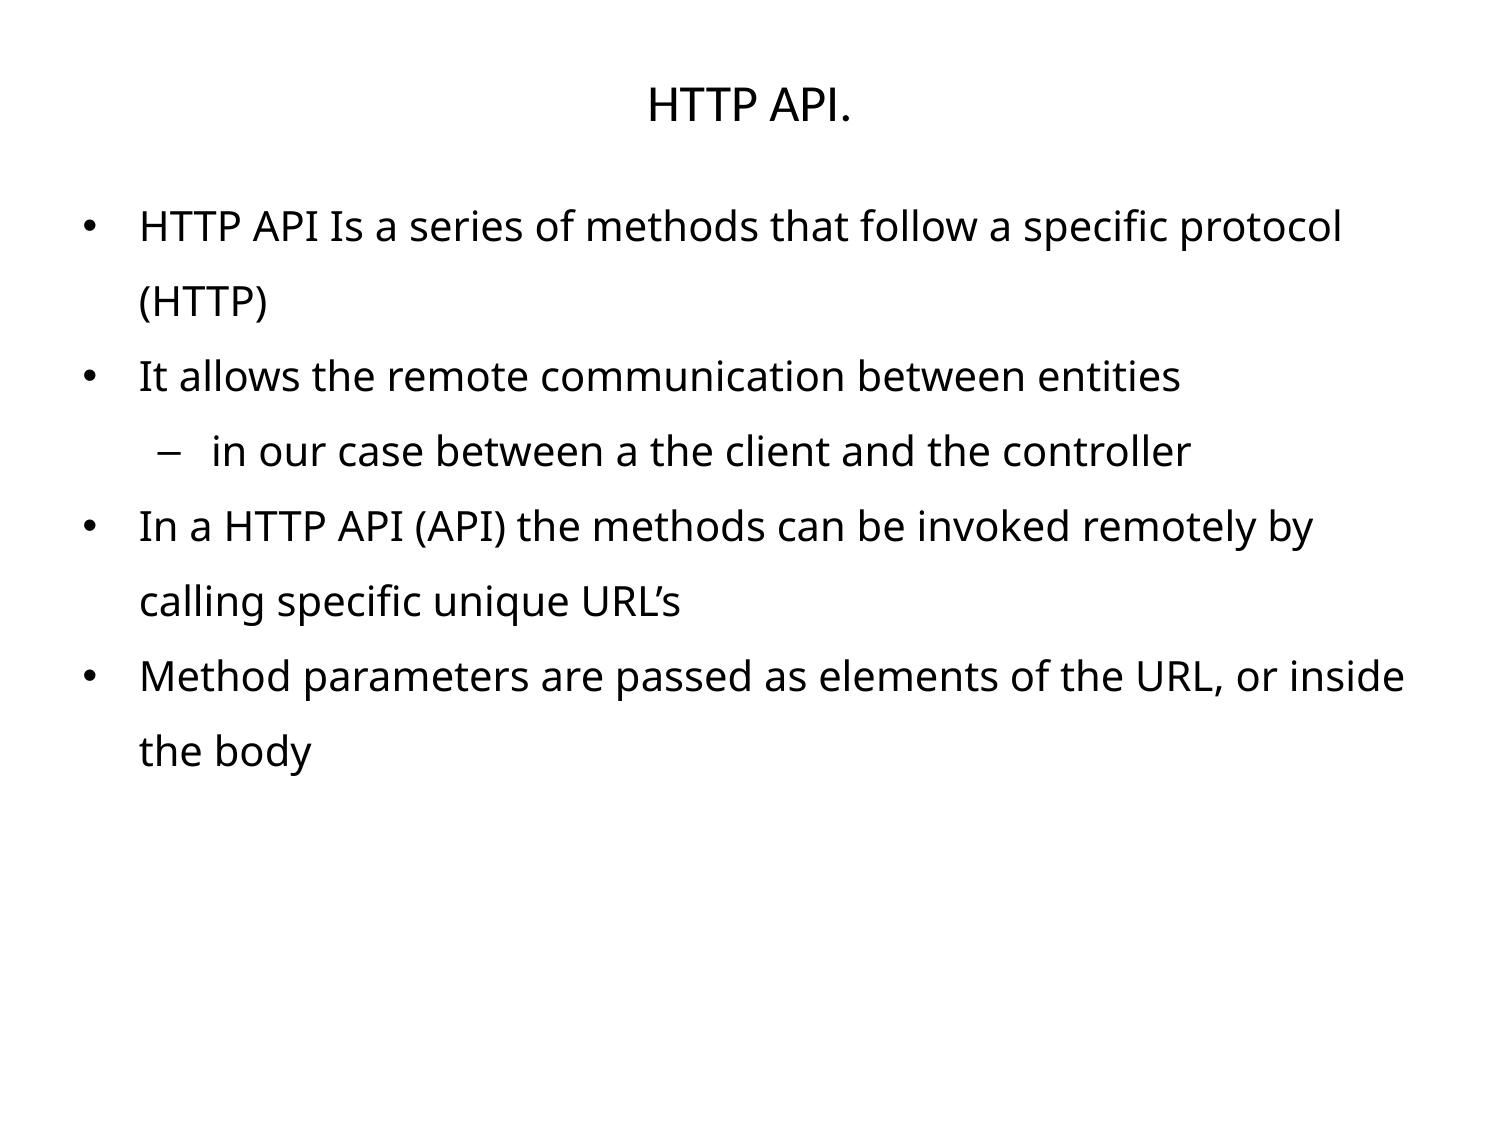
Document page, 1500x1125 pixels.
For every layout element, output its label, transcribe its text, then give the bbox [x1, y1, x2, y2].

title HTTP API. [74, 44, 1426, 157]
list HTTP API Is a series of methods that follow a specific protocol (HTTP) It allows the remote communication between entities in our case between a the client and the controller In a HTTP API (API) the methods can be invoked remotely by calling specific unique URL’s Method parameters are passed as elements of the URL, or inside the body [74, 167, 1426, 1043]
